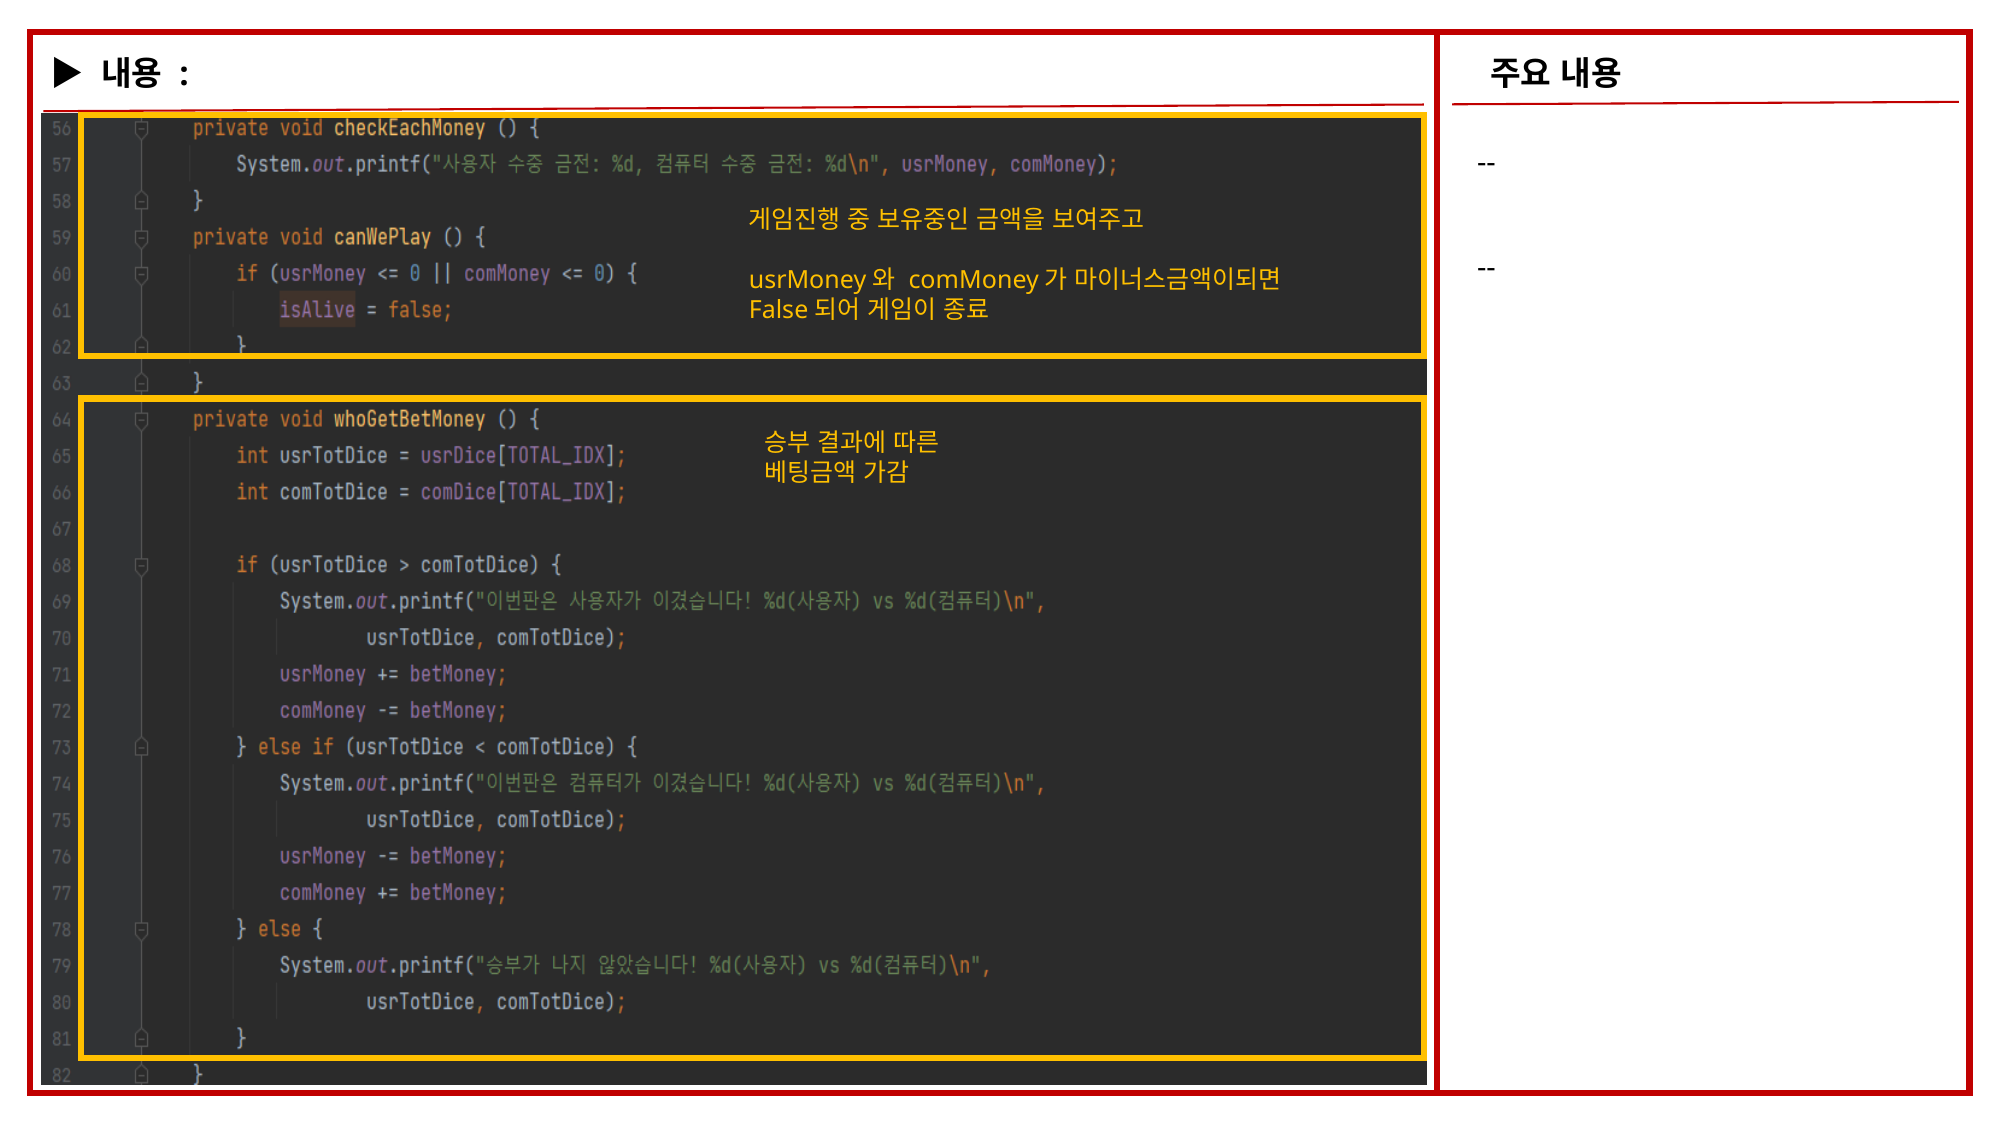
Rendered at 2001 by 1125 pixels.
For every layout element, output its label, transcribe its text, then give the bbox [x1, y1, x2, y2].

text_box [29, 31, 1436, 1094]
text_box [1436, 31, 1971, 1094]
text_box -- -- [1462, 136, 1557, 291]
picture [40, 113, 1427, 1085]
text_box 주요 내용 [1475, 45, 1637, 100]
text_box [1452, 101, 1959, 105]
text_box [43, 104, 1424, 112]
text_box ▶ 내용 : [35, 45, 222, 100]
